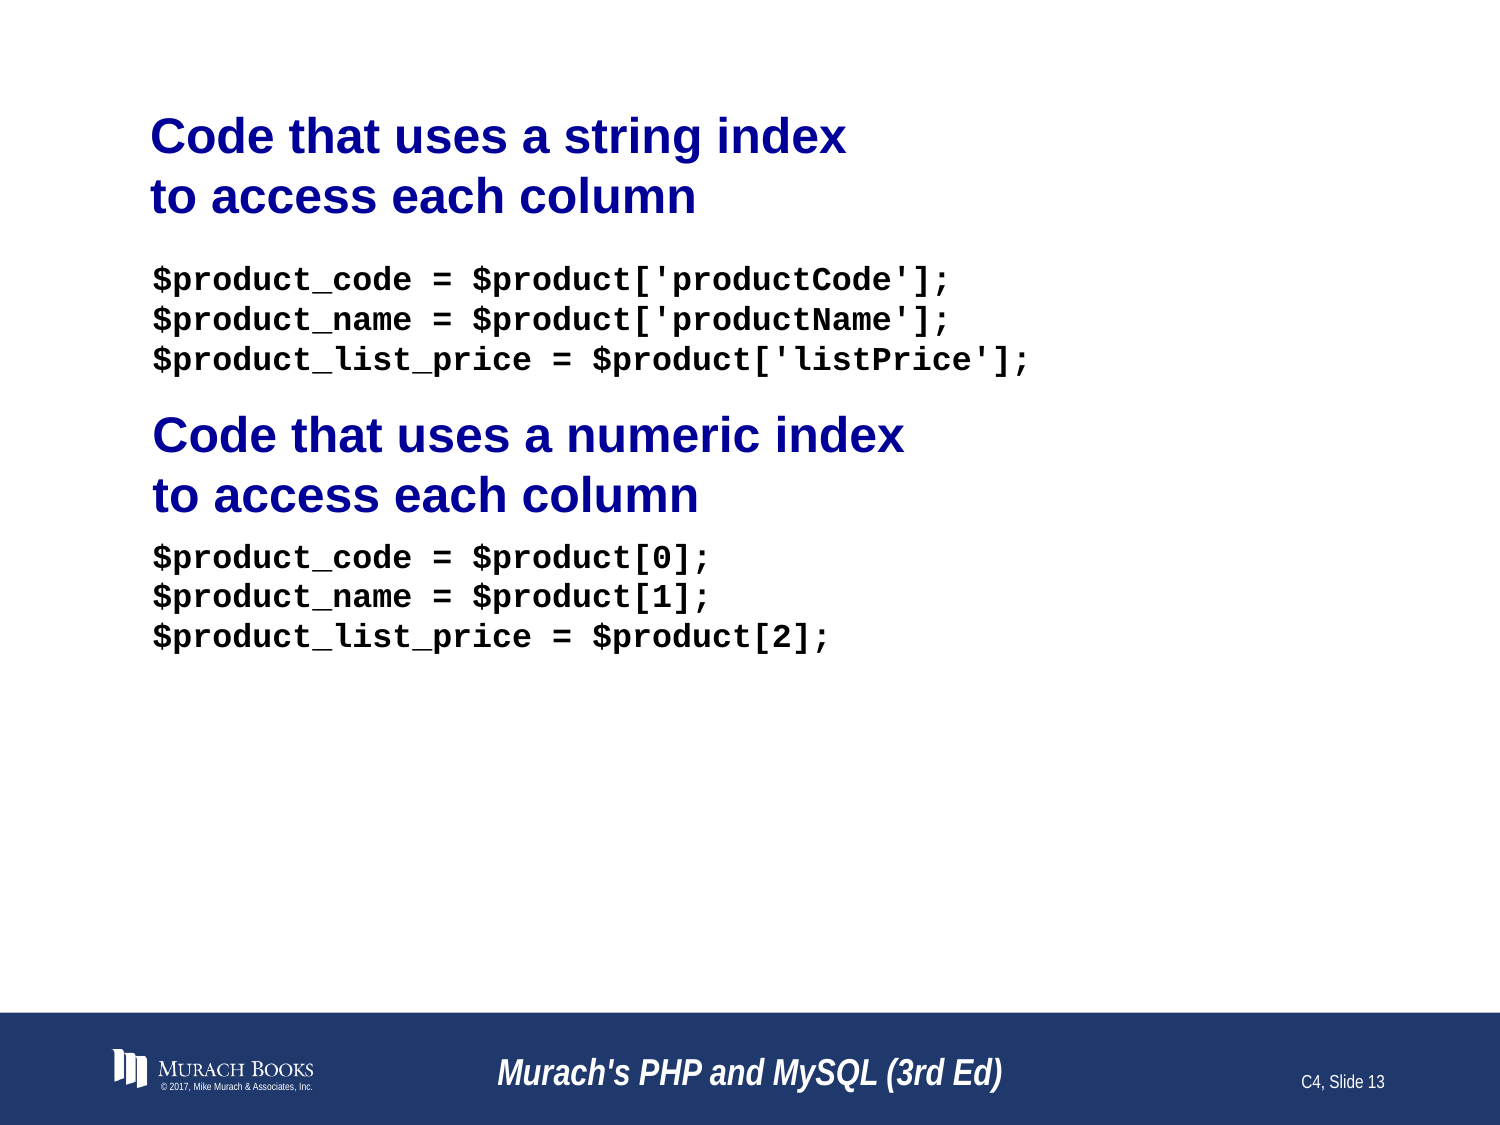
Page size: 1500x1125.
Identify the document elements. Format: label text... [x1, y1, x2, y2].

footer © 2017, Mike Murach & Associates, Inc. [12, 1025, 463, 1100]
title Code that uses a string index to access each column [150, 102, 1350, 224]
slide_number Murach's PHP and MySQL (3rd Ed) [463, 1025, 1050, 1100]
list $product_code = $product['productCode']; $product_name = $product['productName']; $product_list_price = $product['listPrice']; Code that uses a numeric index to access each column $product_code = $product[0]; $product_name = $product[1]; $product_list_price = $product[2]; [137, 249, 1350, 975]
slide_number C4, Slide 13 [1087, 1025, 1400, 1100]
